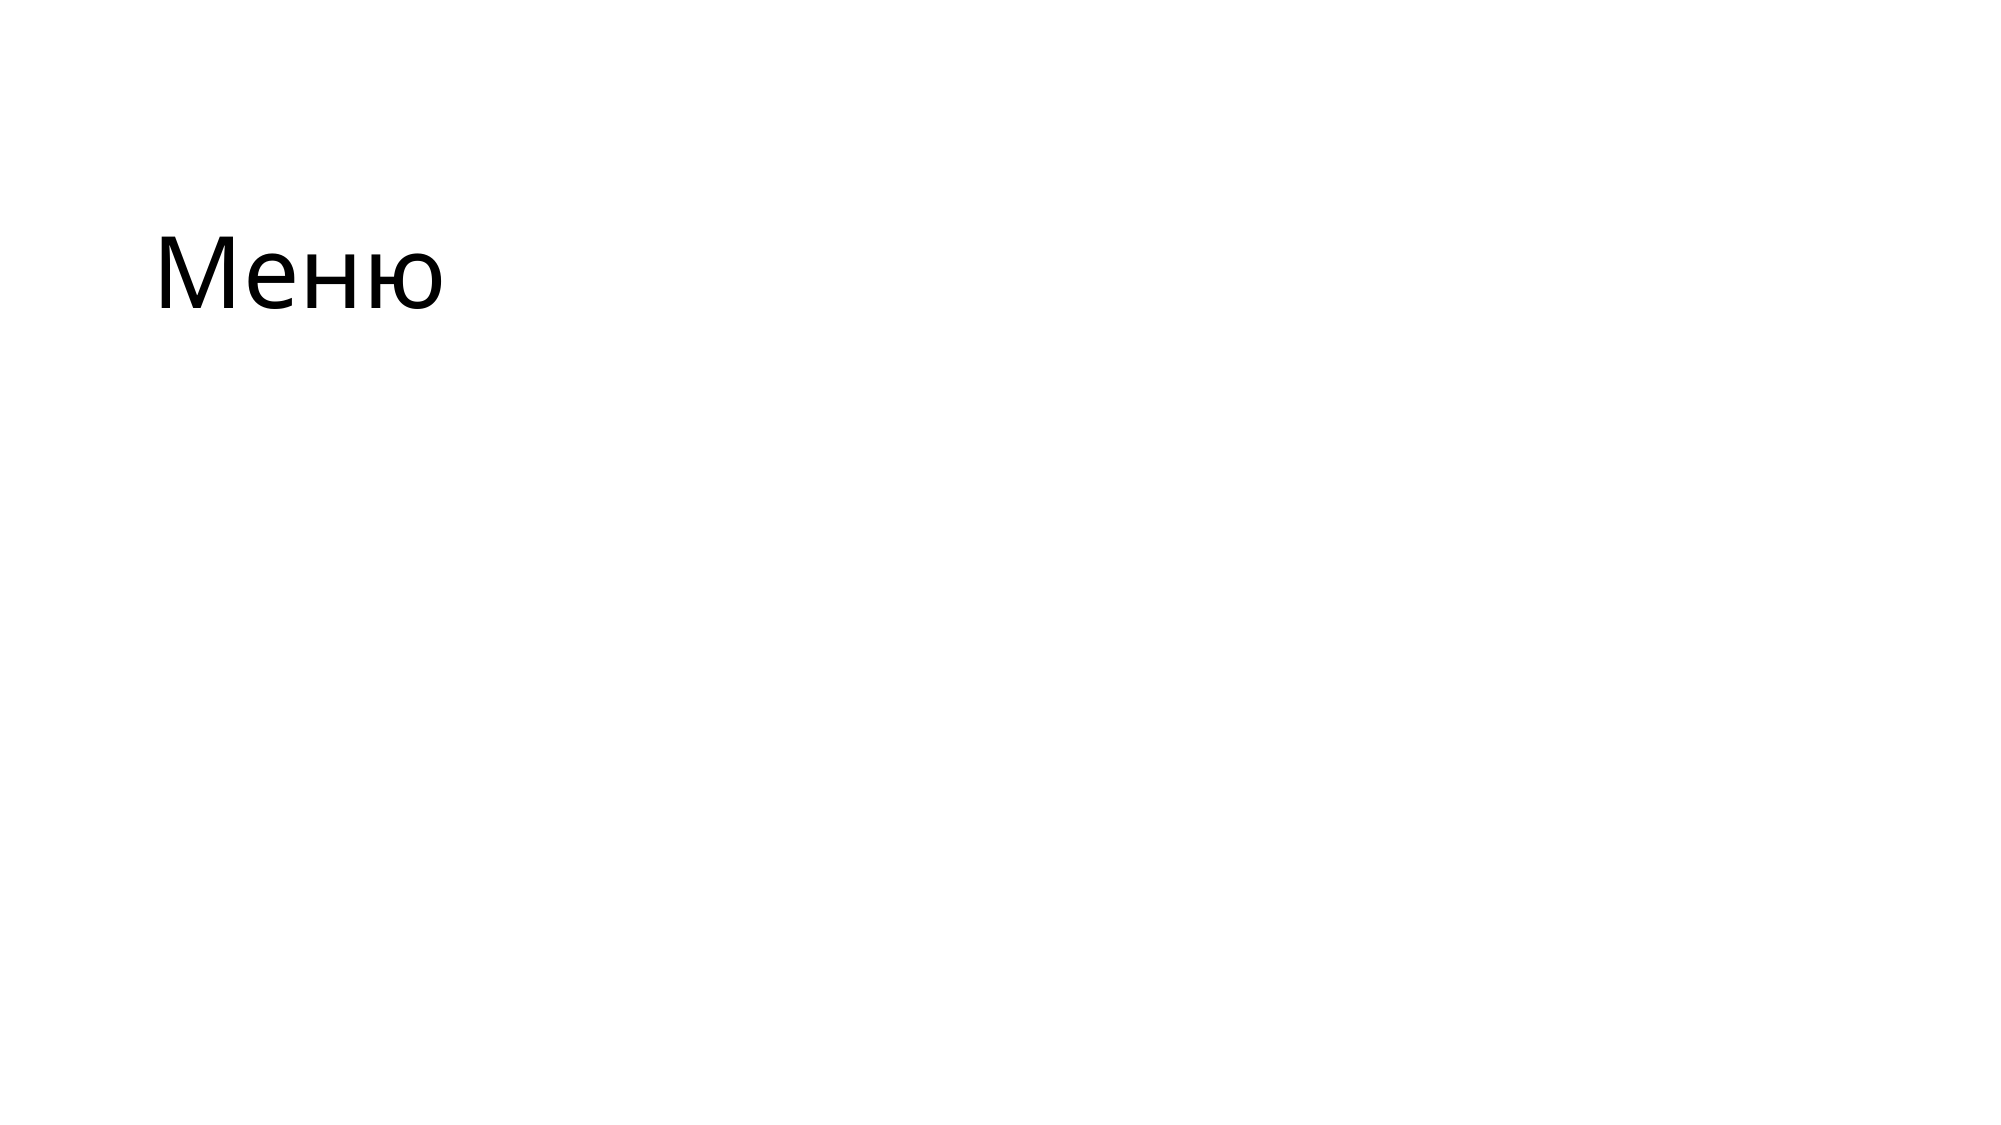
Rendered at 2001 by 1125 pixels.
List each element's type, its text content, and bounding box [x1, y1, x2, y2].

title Меню [137, 75, 783, 338]
